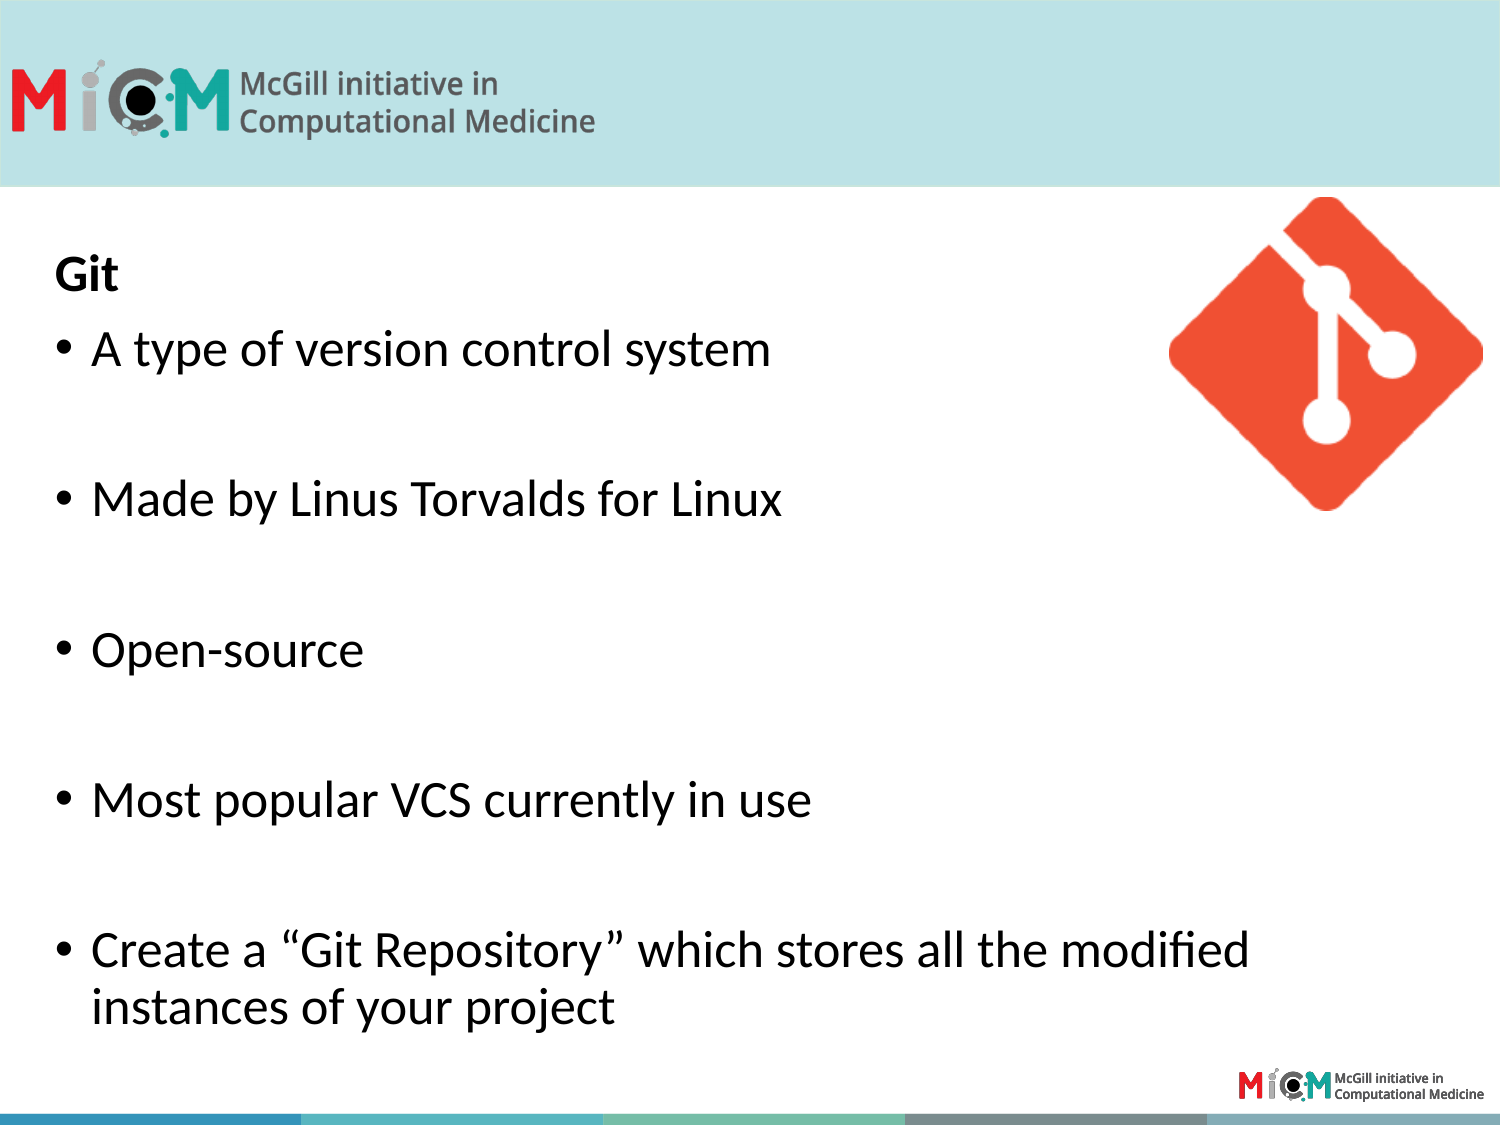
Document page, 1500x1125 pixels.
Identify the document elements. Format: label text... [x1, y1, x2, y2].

picture [0, 19, 634, 187]
picture [1211, 1051, 1500, 1122]
list Git A type of version control system Made by Linus Torvalds for Linux Open-source Most popular VCS currently in use Create a “Git Repository” which stores all the modified instances of your project [39, 238, 1461, 1047]
picture [1169, 197, 1483, 511]
